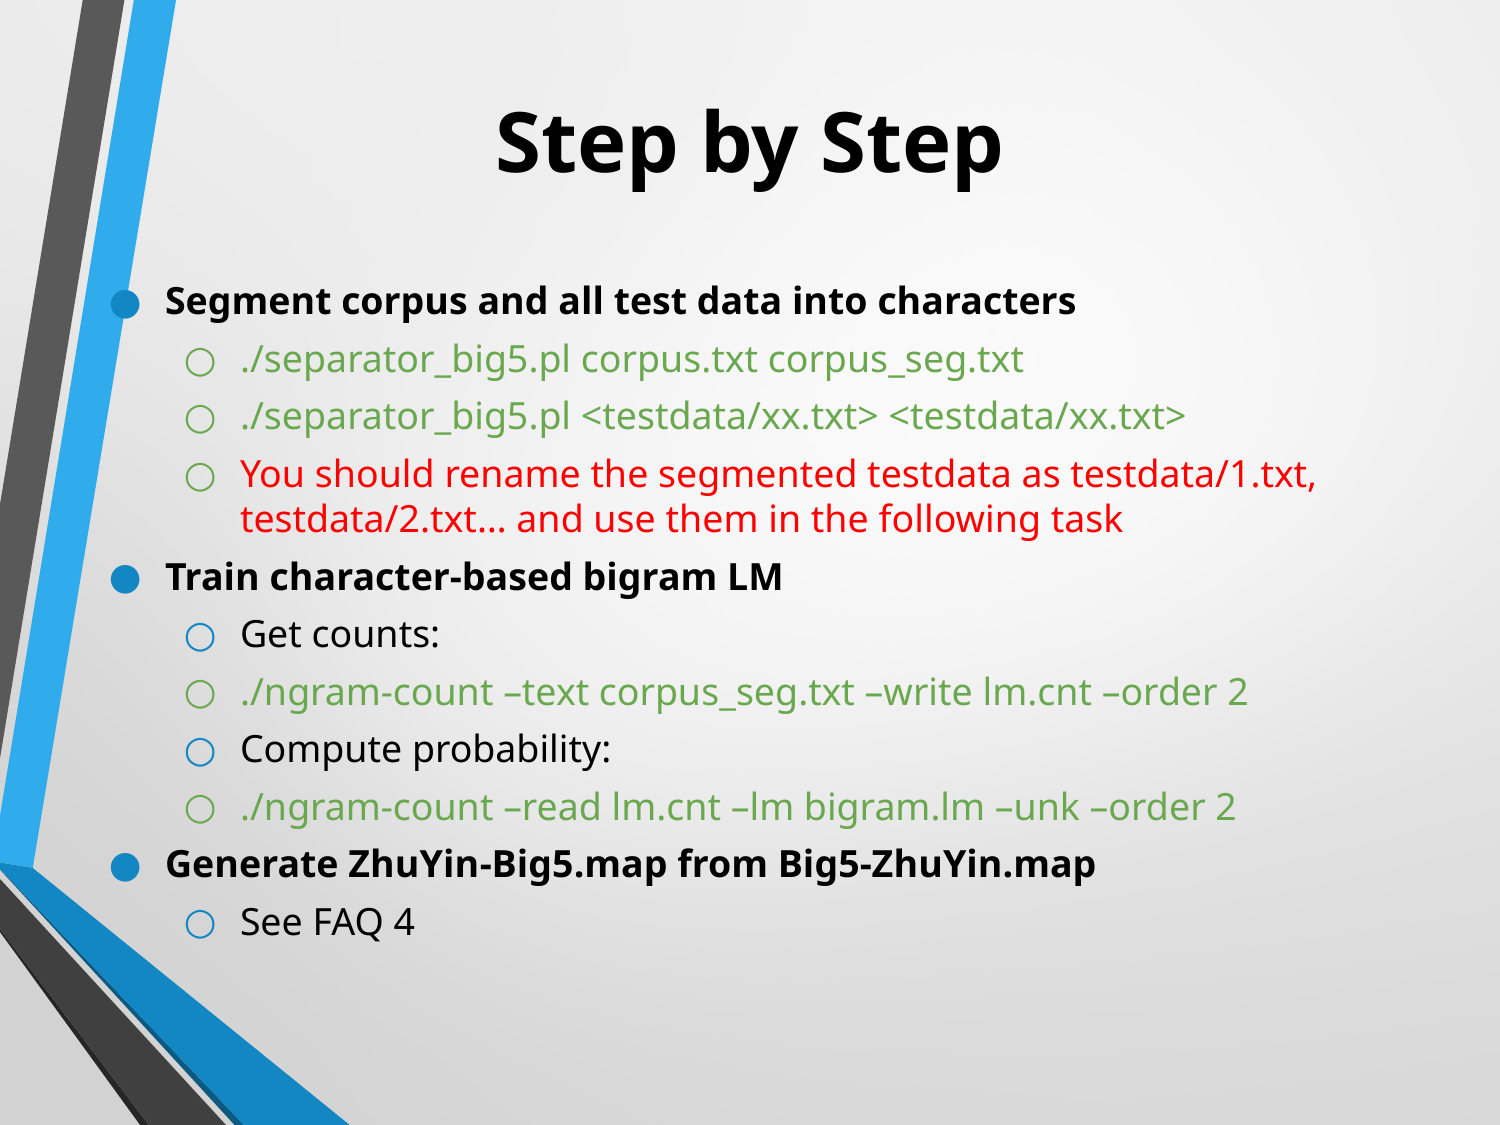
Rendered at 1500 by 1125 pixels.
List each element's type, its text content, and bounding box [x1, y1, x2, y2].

title Step by Step [75, 45, 1425, 233]
list Segment corpus and all test data into characters ./separator_big5.pl corpus.txt corpus_seg.txt ./separator_big5.pl <testdata/xx.txt> <testdata/xx.txt> You should rename the segmented testdata as testdata/1.txt, testdata/2.txt… and use them in the following task Train character-based bigram LM Get counts: ./ngram-count –text corpus_seg.txt –write lm.cnt –order 2 Compute probability: ./ngram-count –read lm.cnt –lm bigram.lm –unk –order 2 Generate ZhuYin-Big5.map from Big5-ZhuYin.map See FAQ 4 [75, 262, 1425, 1078]
